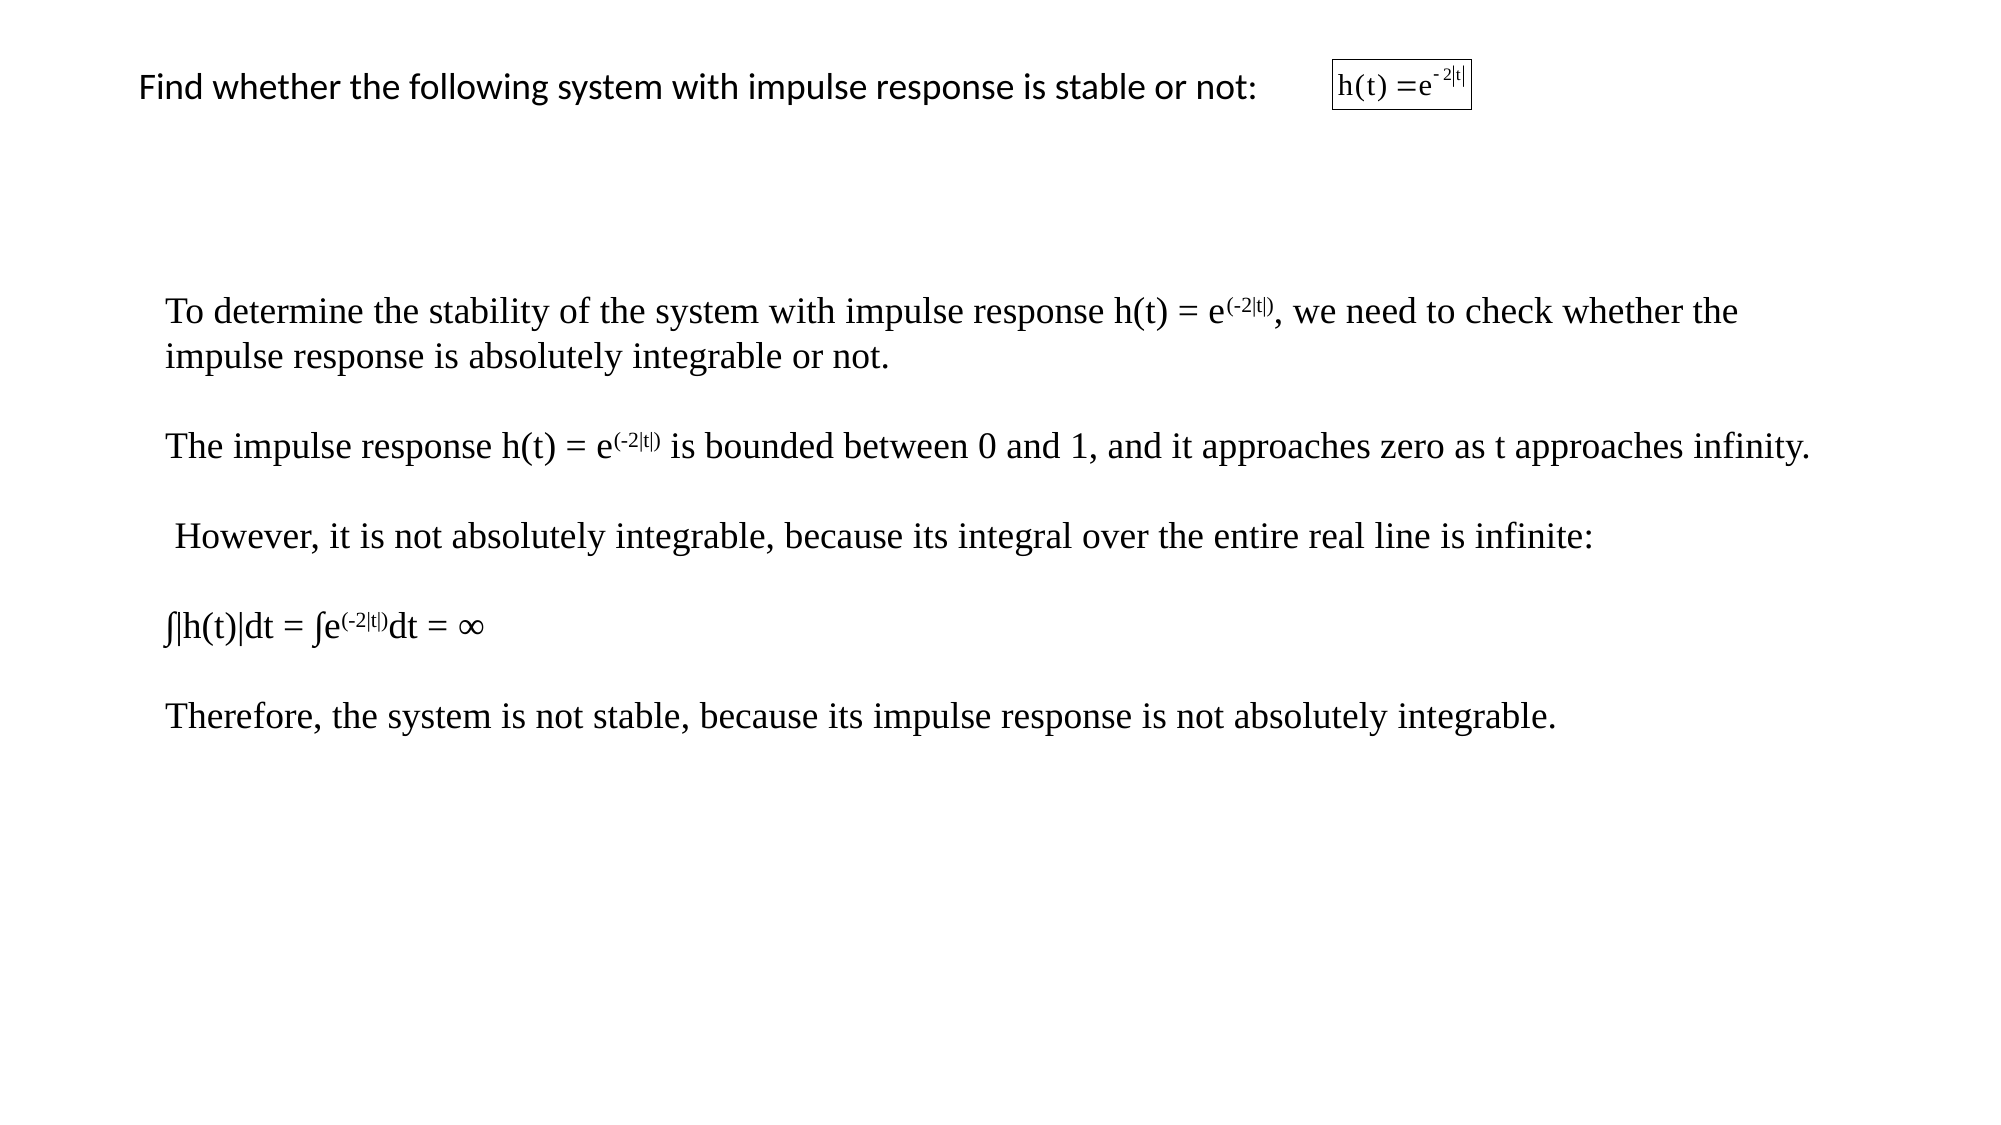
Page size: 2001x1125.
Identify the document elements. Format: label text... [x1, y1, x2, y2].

text_box Find whether the following system with impulse response is stable or not: [124, 54, 1676, 114]
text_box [1333, 60, 1471, 109]
text_box To determine the stability of the system with impulse response h(t) = e(-2|t|), we need to check whether the impulse response is absolutely integrable or not. The impulse response h(t) = e(-2|t|) is bounded between 0 and 1, and it approaches zero as t approaches infinity. However, it is not absolutely integrable, because its integral over the entire real line is infinite: ∫|h(t)|dt = ∫e(-2|t|)dt = ∞ Therefore, the system is not stable, because its impulse response is not absolutely integrable. [150, 278, 1850, 744]
